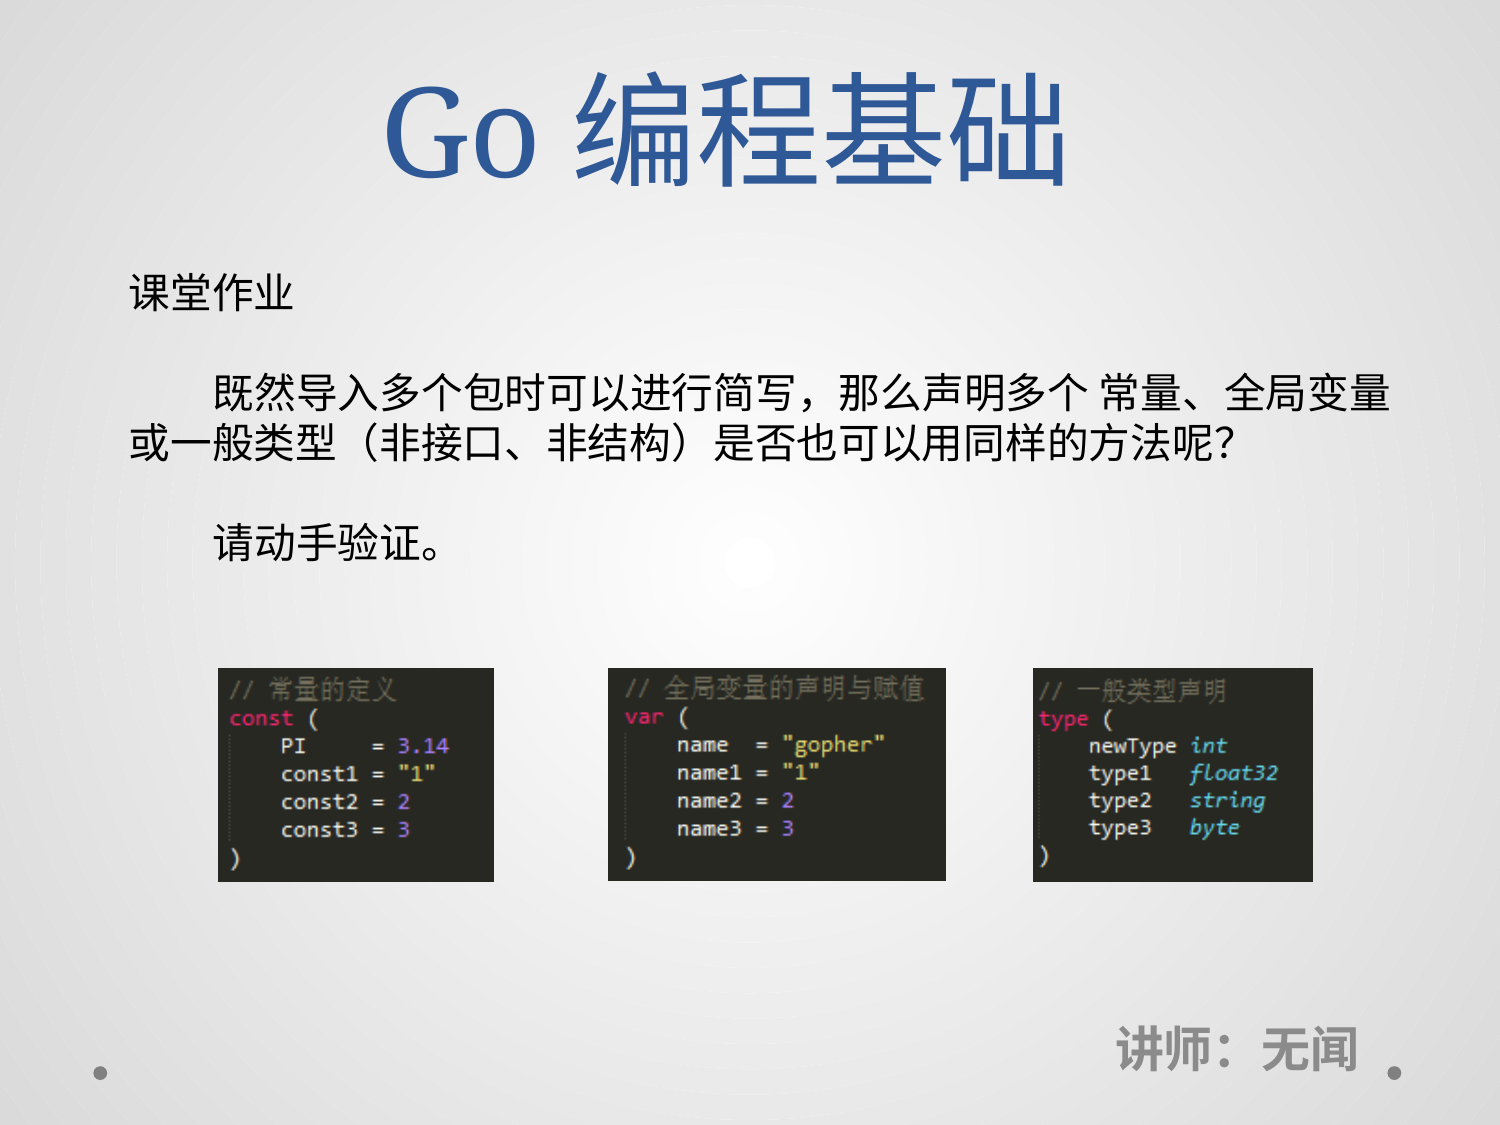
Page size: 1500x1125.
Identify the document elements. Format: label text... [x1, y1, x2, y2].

picture [218, 668, 495, 882]
picture [607, 667, 946, 881]
title Go编程基础 [242, 42, 1211, 210]
text_box 课堂作业 既然导入多个包时可以进行简写，那么声明多个 常量、全局变量 或一般类型（非接口、非结构）是否也可以用同样的方法呢？ 请动手验证。 [114, 259, 1406, 575]
subtitle 讲师：无闻 [1099, 1011, 1377, 1093]
picture [1033, 668, 1314, 882]
